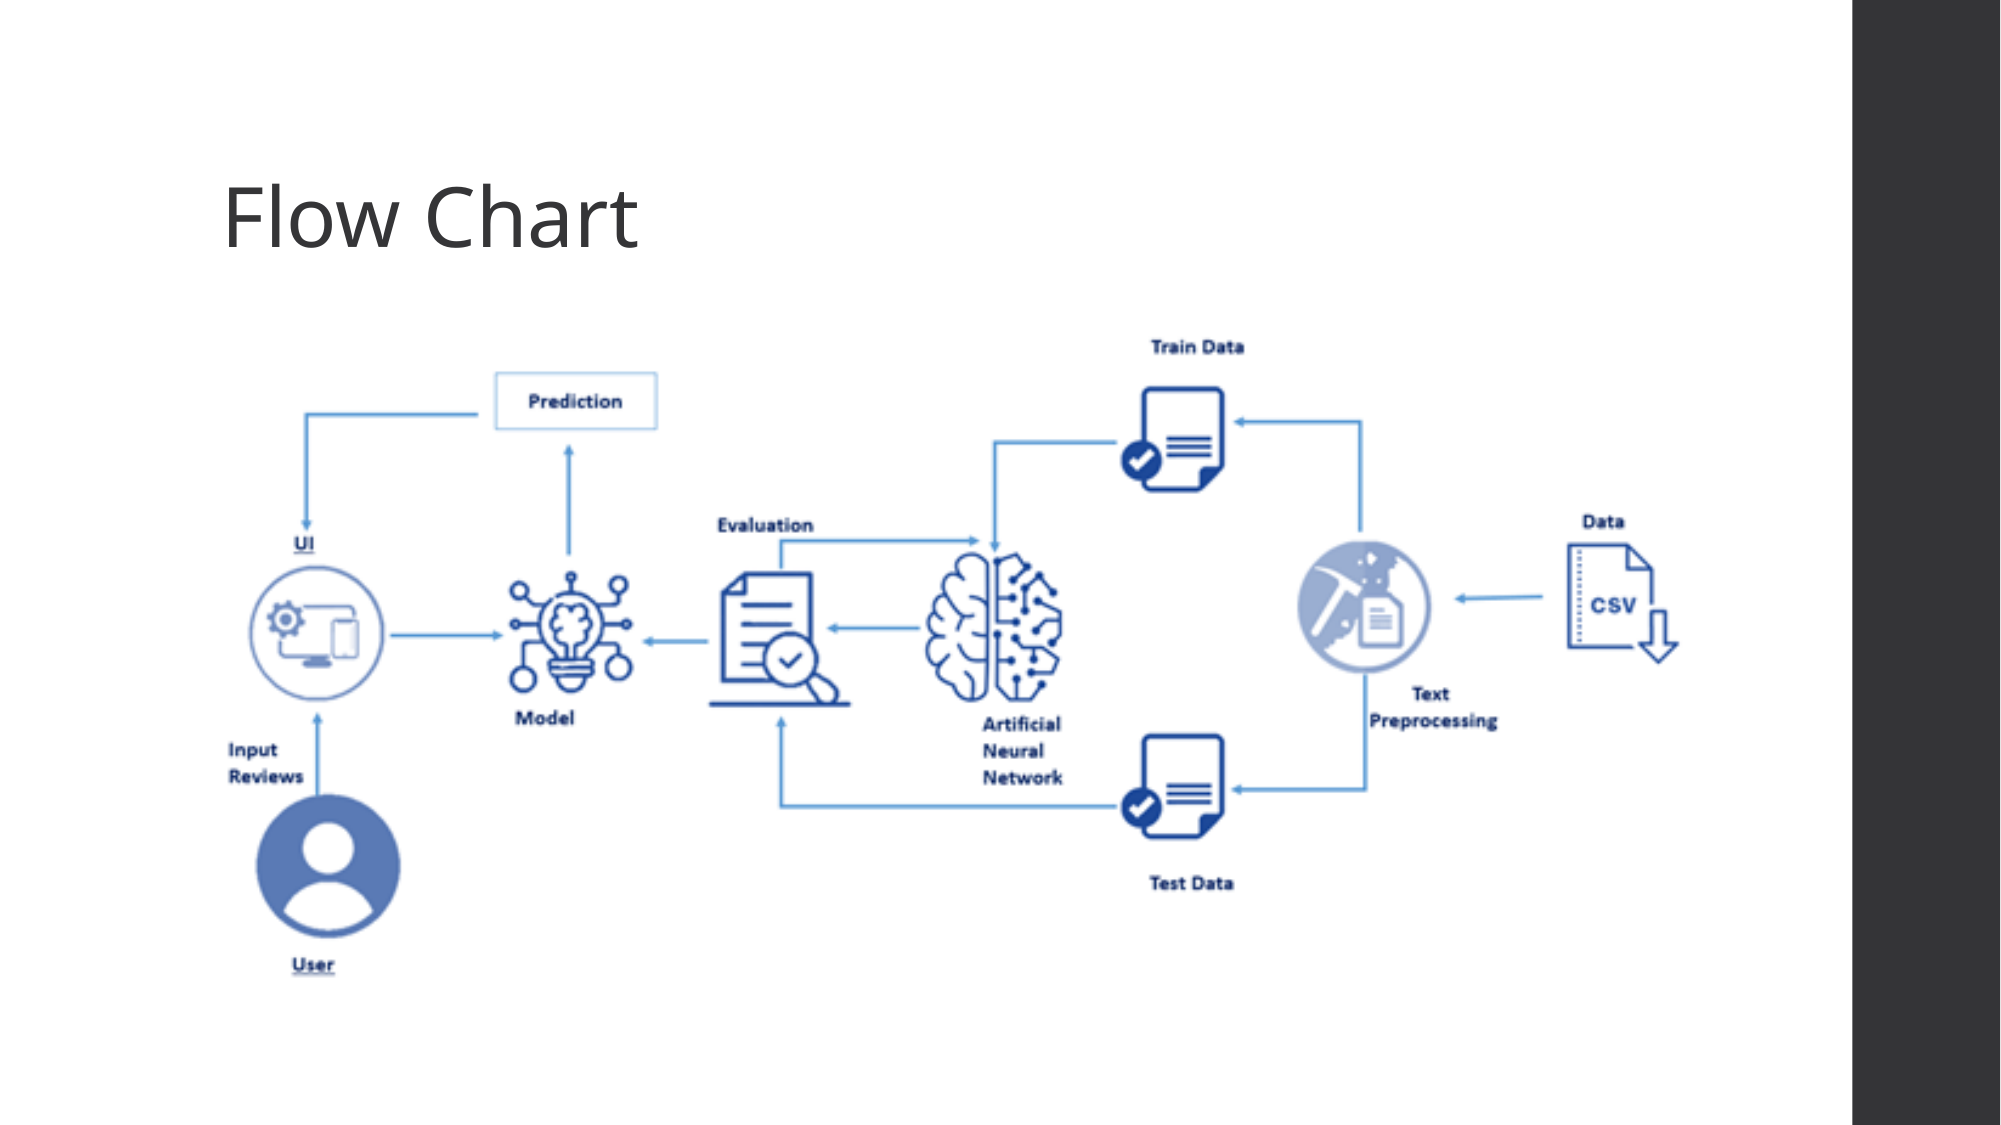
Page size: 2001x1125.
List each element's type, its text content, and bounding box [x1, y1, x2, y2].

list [223, 331, 1688, 991]
text_box Flow Chart [206, 163, 1617, 332]
